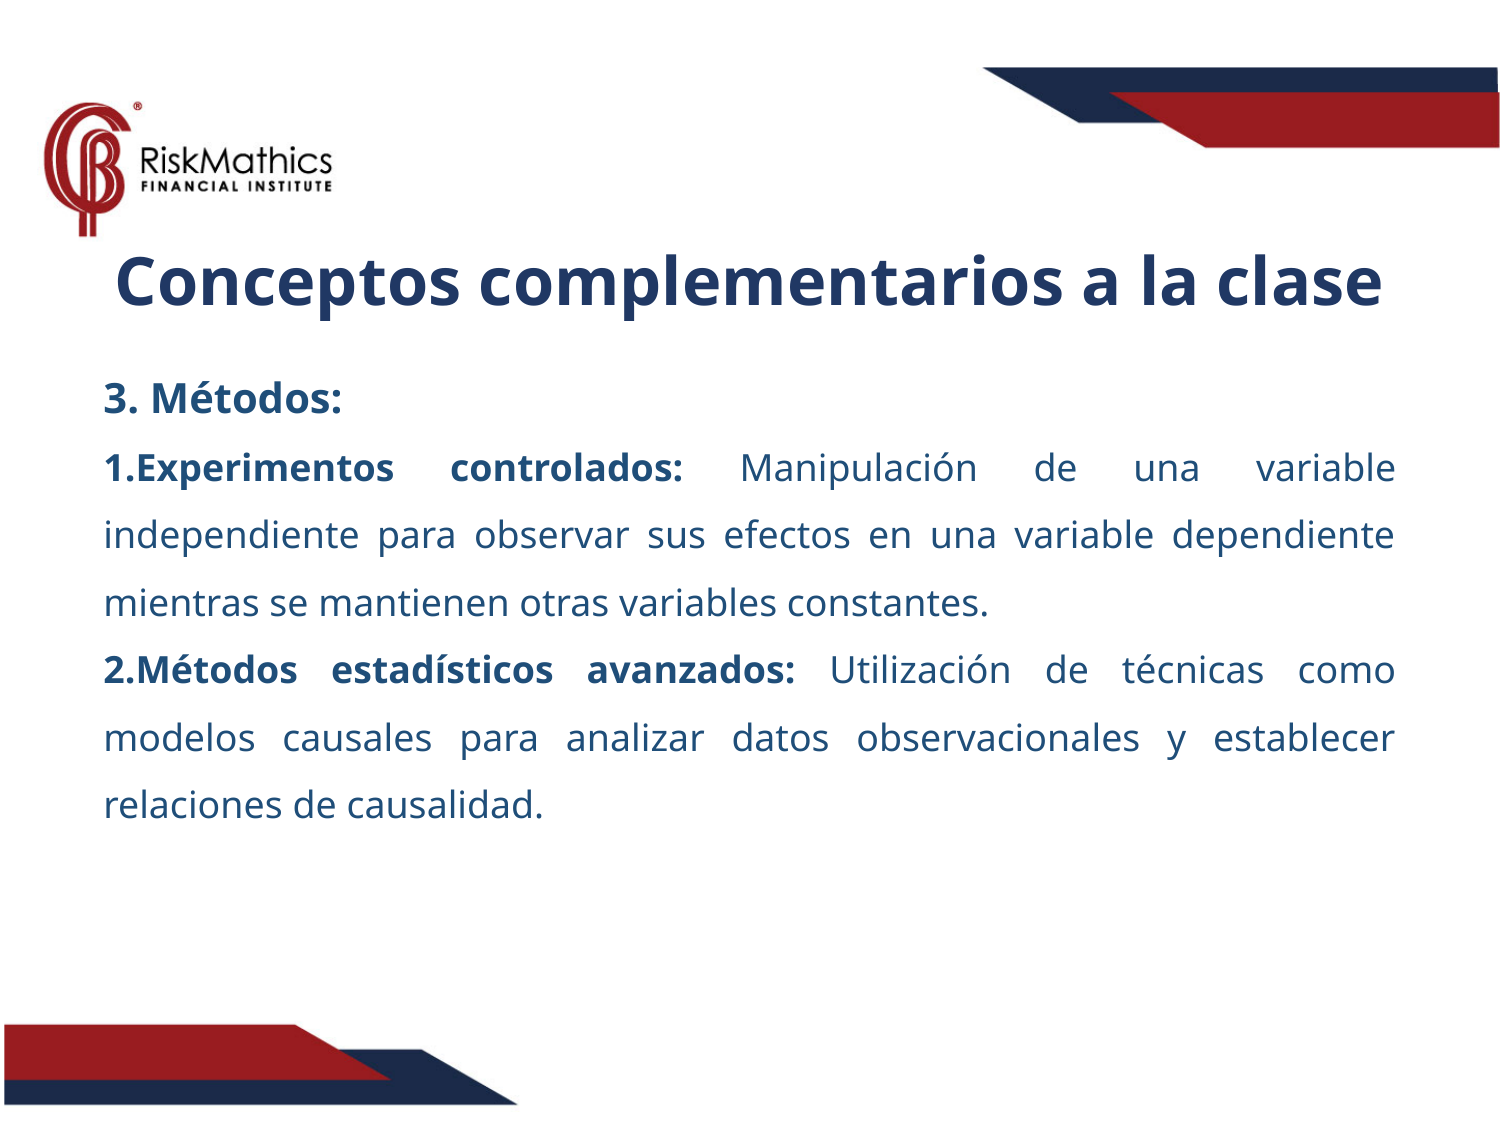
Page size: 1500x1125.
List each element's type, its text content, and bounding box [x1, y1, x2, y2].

text_box 3. Métodos: Experimentos controlados: Manipulación de una variable independiente para observar sus efectos en una variable dependiente mientras se mantienen otras variables constantes. Métodos estadísticos avanzados: Utilización de técnicas como modelos causales para analizar datos observacionales y establecer relaciones de causalidad. [88, 339, 1412, 834]
picture [4, 26, 1500, 1125]
text_box Conceptos complementarios a la clase [99, 230, 1400, 326]
